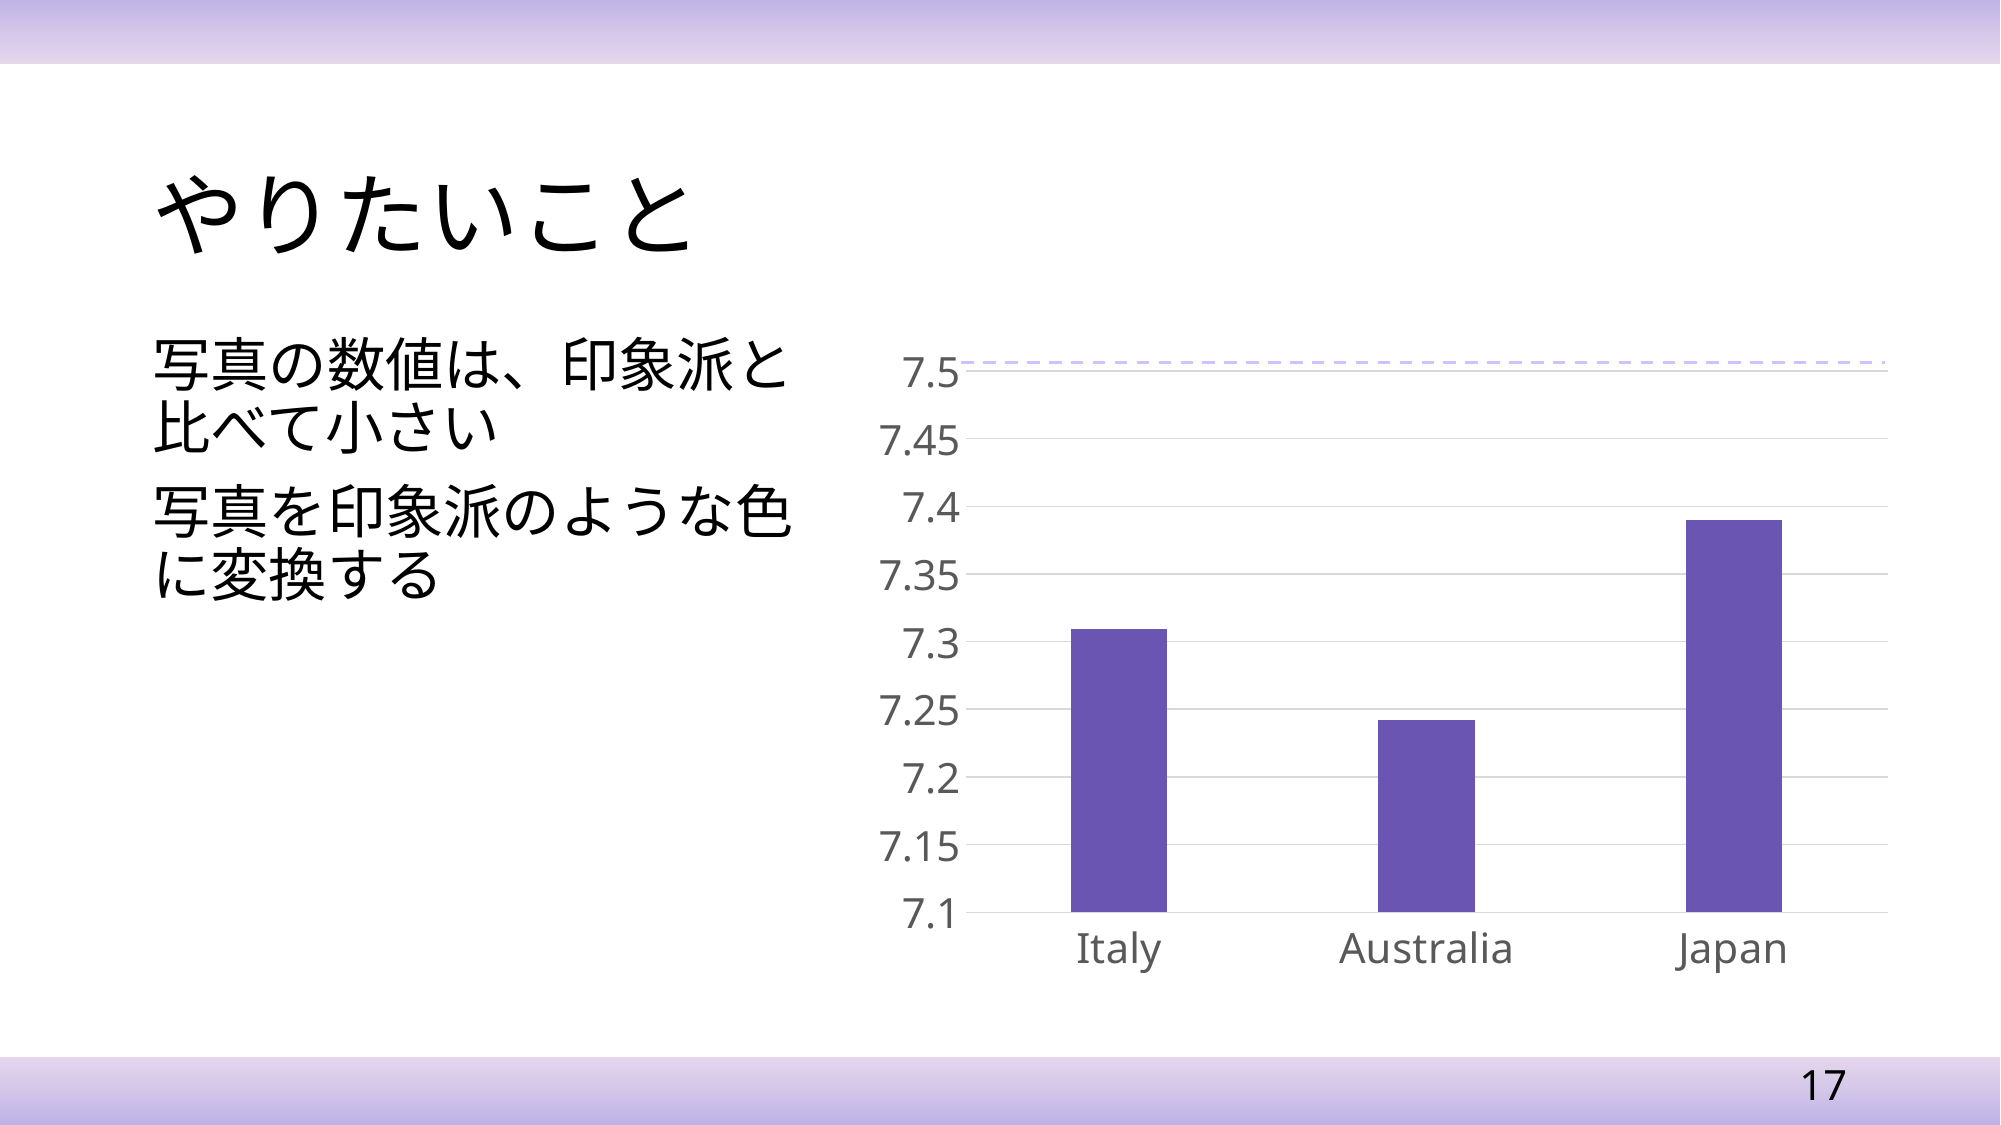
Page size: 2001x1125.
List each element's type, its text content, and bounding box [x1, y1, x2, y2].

chart [857, 328, 1909, 990]
slide_number 17 [1412, 1057, 1863, 1118]
list 写真の数値は、印象派と比べて小さい 写真を印象派のような色に変換する [137, 328, 823, 1043]
title やりたいこと [137, 111, 1863, 329]
